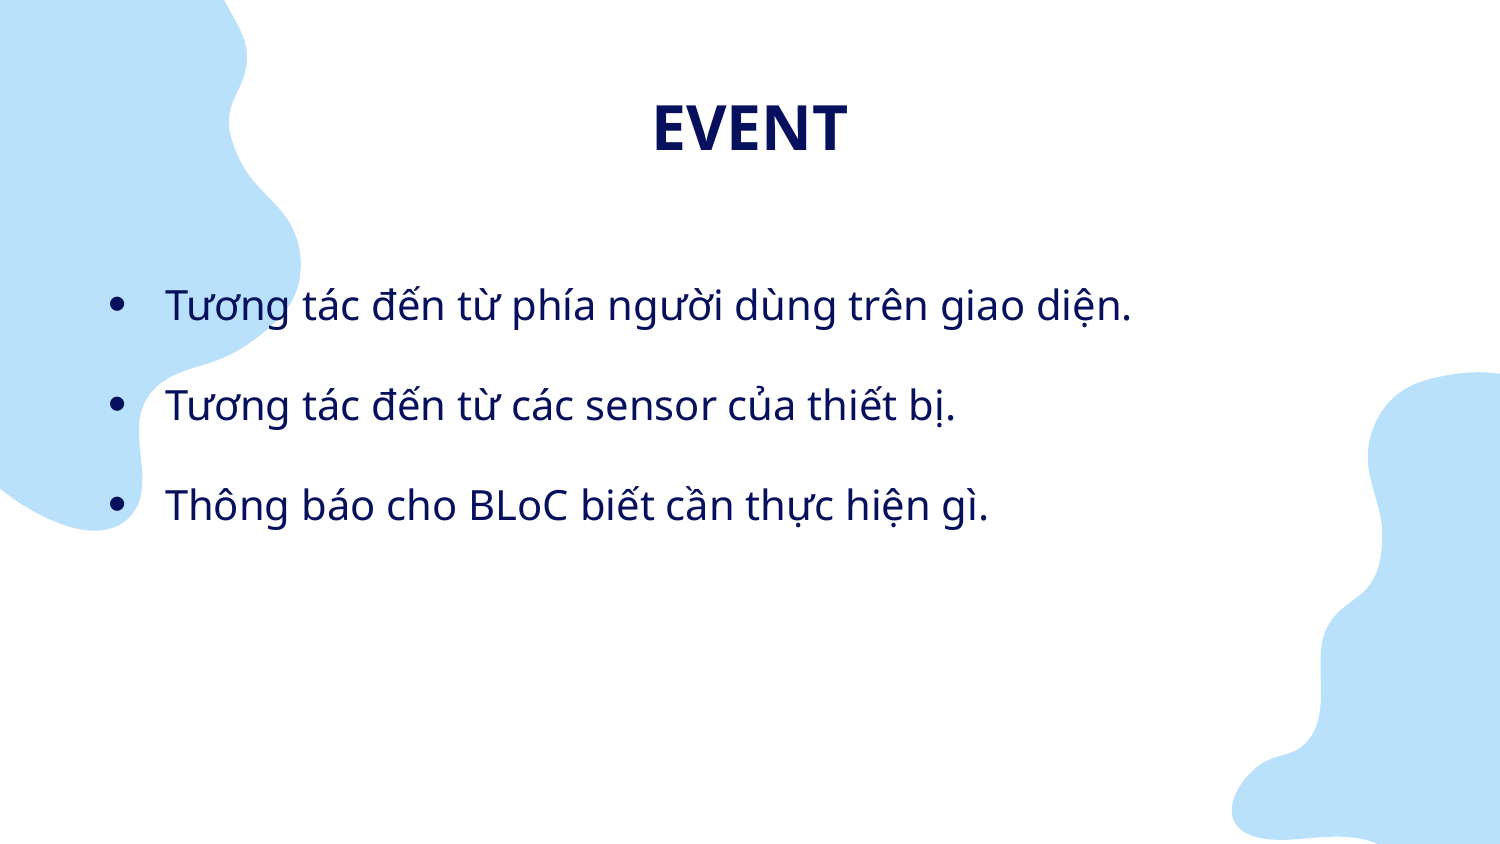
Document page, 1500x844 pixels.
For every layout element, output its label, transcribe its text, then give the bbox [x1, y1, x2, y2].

title EVENT [75, 72, 1425, 167]
subtitle Tương tác đến từ phía người dùng trên giao diện. Tương tác đến từ các sensor của thiết bị. Thông báo cho BLoC biết cần thực hiện gì. [75, 213, 1425, 744]
